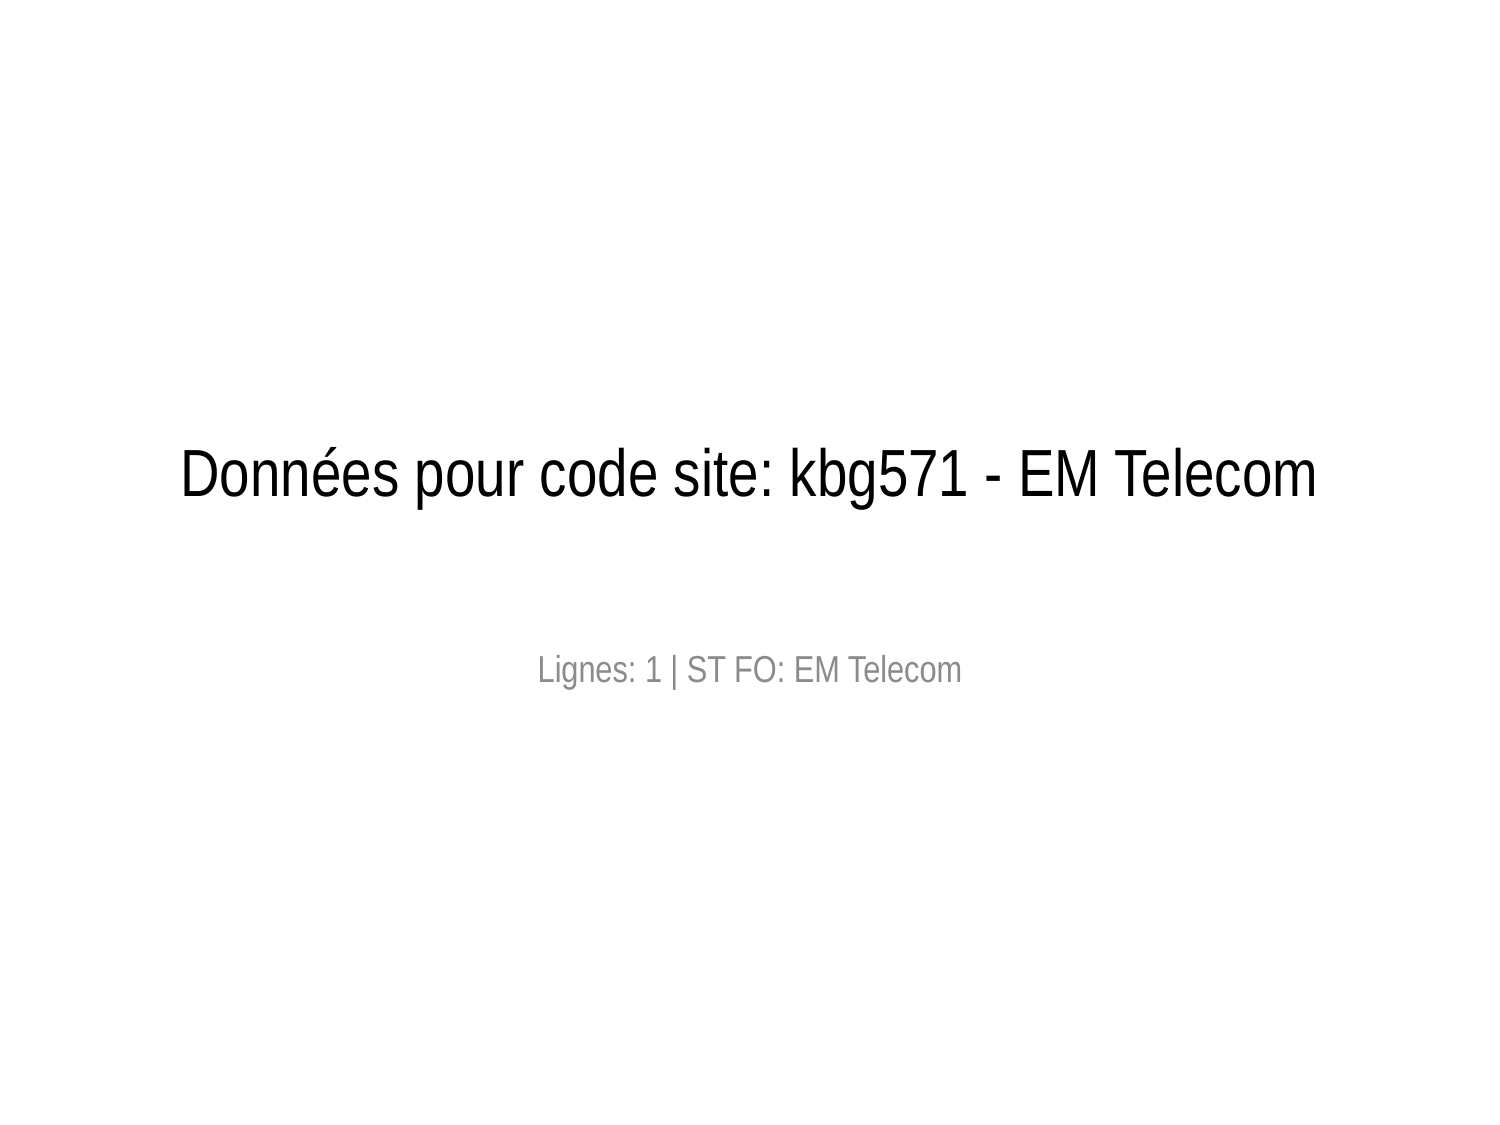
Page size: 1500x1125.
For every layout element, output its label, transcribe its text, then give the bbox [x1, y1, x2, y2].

subtitle Lignes: 1 | ST FO: EM Telecom [225, 637, 1275, 925]
title Données pour code site: kbg571 - EM Telecom [112, 349, 1388, 591]
